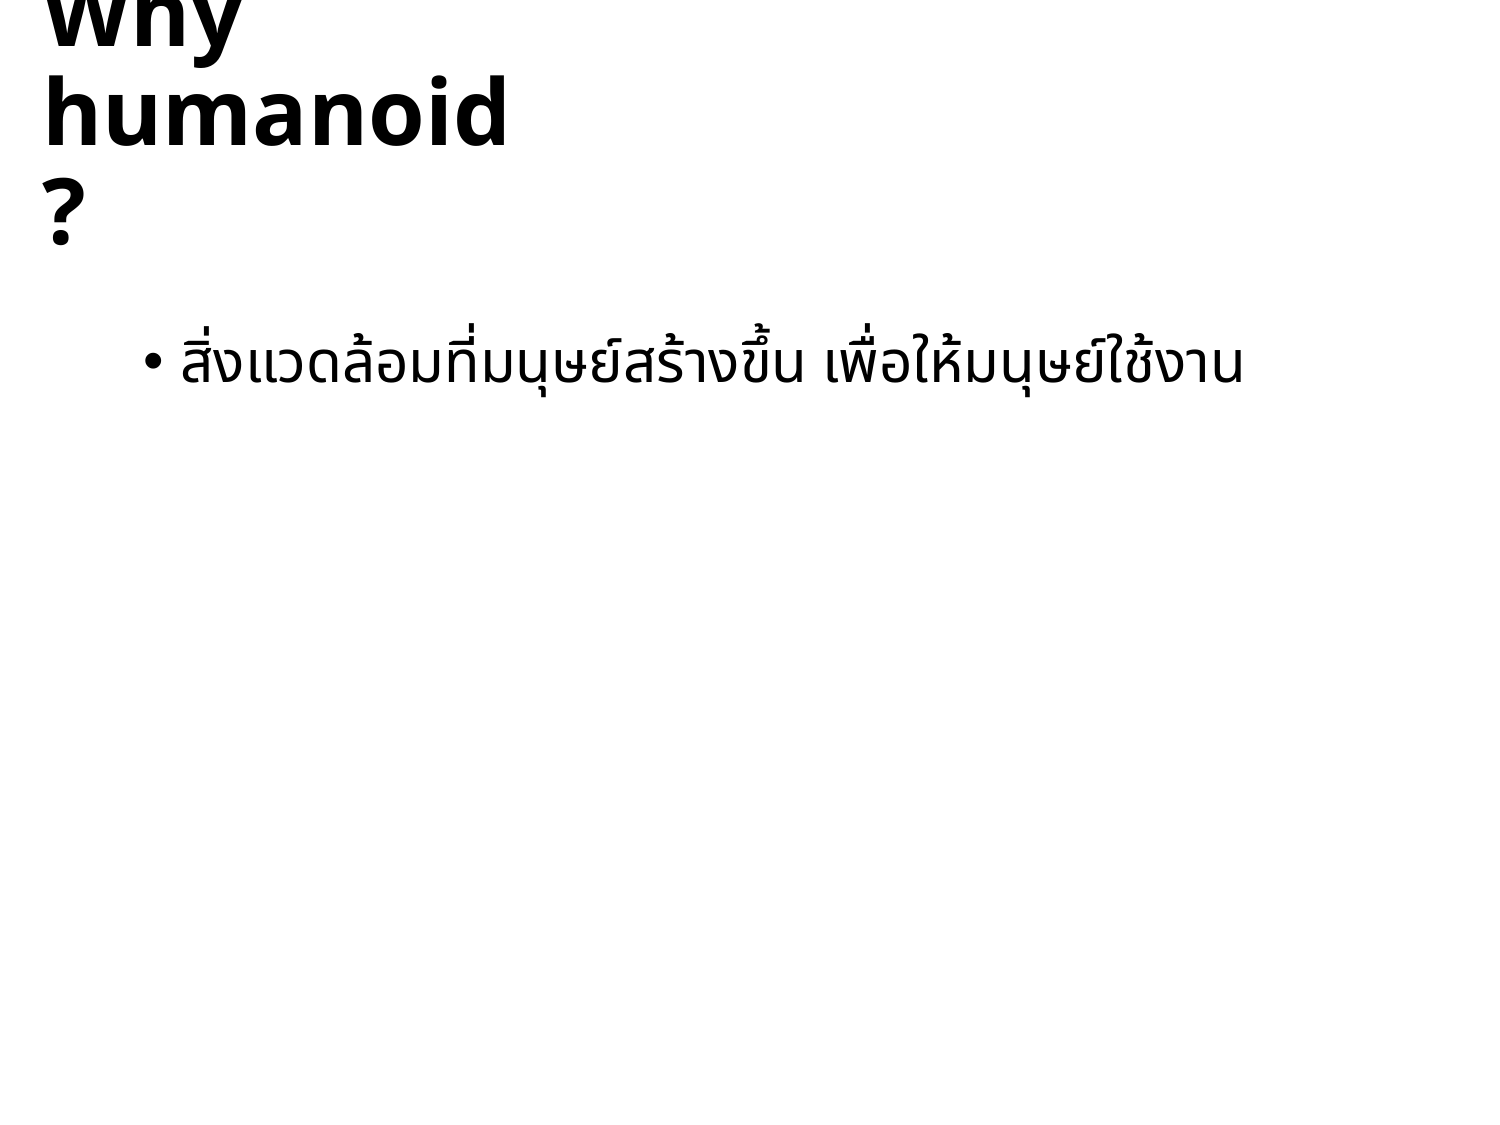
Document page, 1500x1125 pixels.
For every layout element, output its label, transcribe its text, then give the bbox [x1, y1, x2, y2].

title Why humanoid ? [27, 40, 580, 191]
text_box สิ่งแวดล้อมที่มนุษย์สร้างขึ้น เพื่อให้มนุษย์ใช้งาน [128, 324, 1422, 1039]
